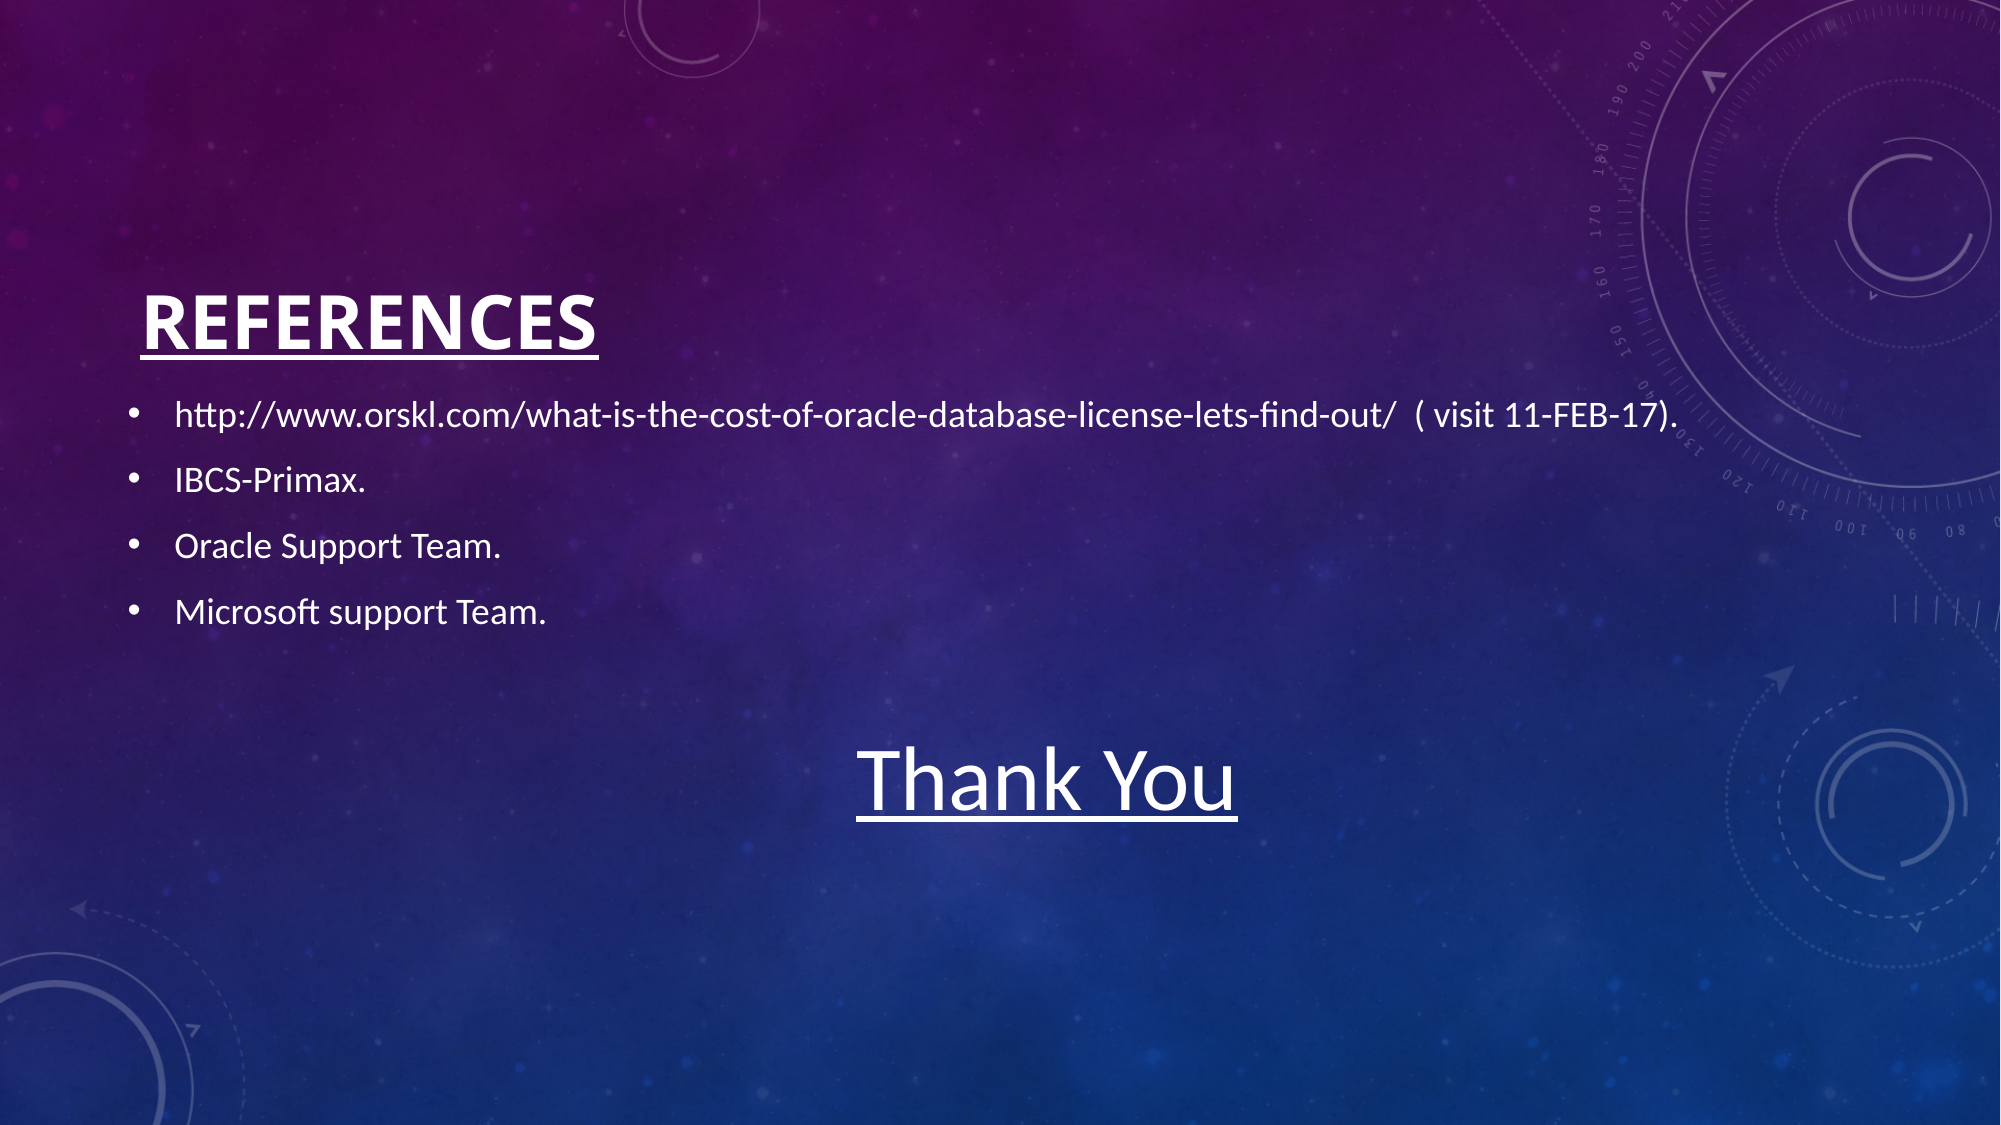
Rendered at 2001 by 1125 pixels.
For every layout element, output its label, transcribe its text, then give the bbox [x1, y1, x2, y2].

title References [125, 200, 1788, 439]
list http://www.orskl.com/what-is-the-cost-of-oracle-database-license-lets-find-out/ ( visit 11-FEB-17). IBCS-Primax. Oracle Support Team. Microsoft support Team. Thank You [112, 351, 1775, 999]
picture [0, 0, 2001, 1125]
